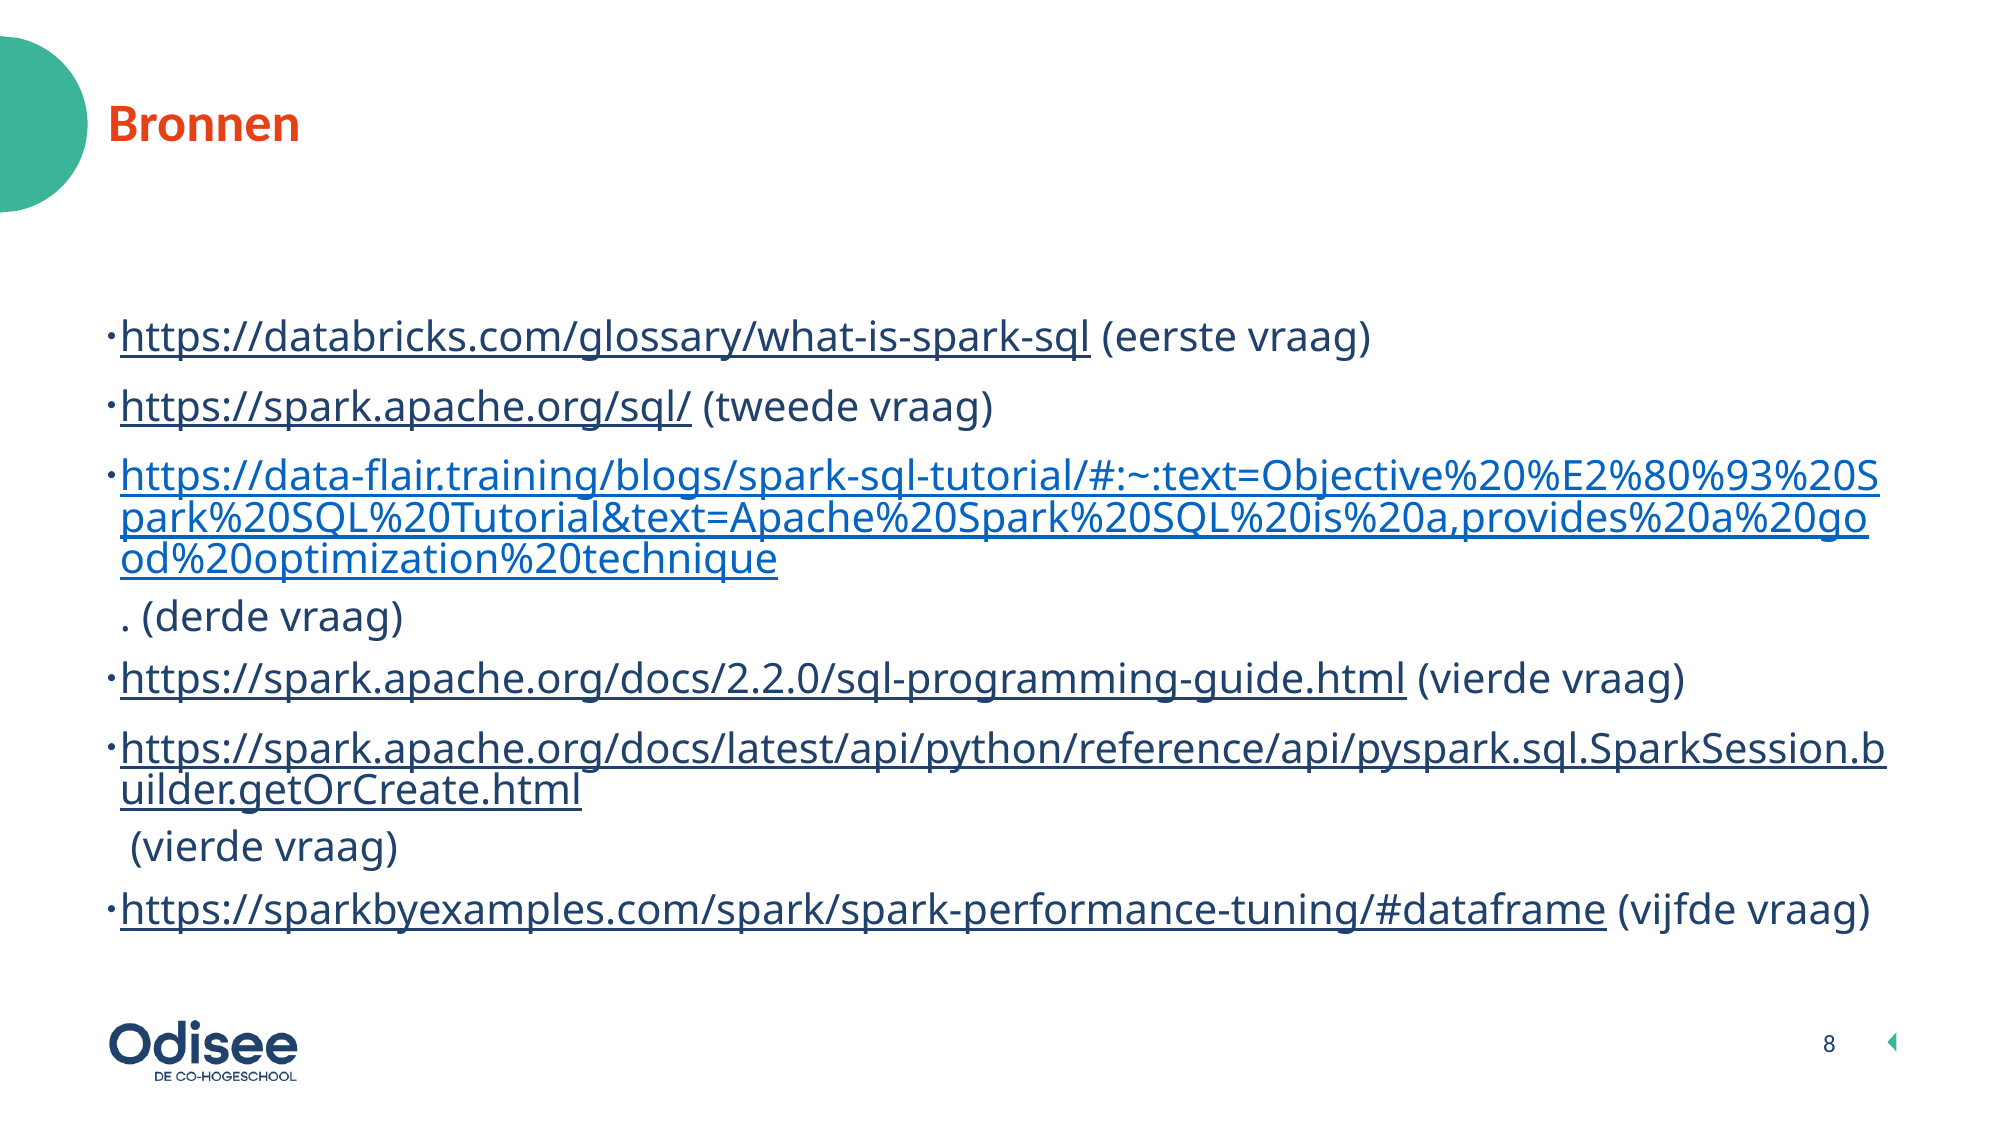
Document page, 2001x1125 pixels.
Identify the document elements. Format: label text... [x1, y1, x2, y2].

slide_number 8 [1823, 1027, 1871, 1088]
list https://databricks.com/glossary/what-is-spark-sql (eerste vraag) https://spark.apache.org/sql/ (tweede vraag) https://data-flair.training/blogs/spark-sql-tutorial/#:~:text=Objective%20%E2%80%93%20Spark%20SQL%20Tutorial&text=Apache%20Spark%20SQL%20is%20a,provides%20a%20good%20optimization%20technique. (derde vraag) https://spark.apache.org/docs/2.2.0/sql-programming-guide.html (vierde vraag) https://spark.apache.org/docs/latest/api/python/reference/api/pyspark.sql.SparkSession.builder.getOrCreate.html (vierde vraag) https://sparkbyexamples.com/spark/spark-performance-tuning/#dataframe (vijfde vraag) [108, 309, 1892, 902]
title Bronnen [108, 100, 1893, 213]
picture [108, 1020, 298, 1081]
